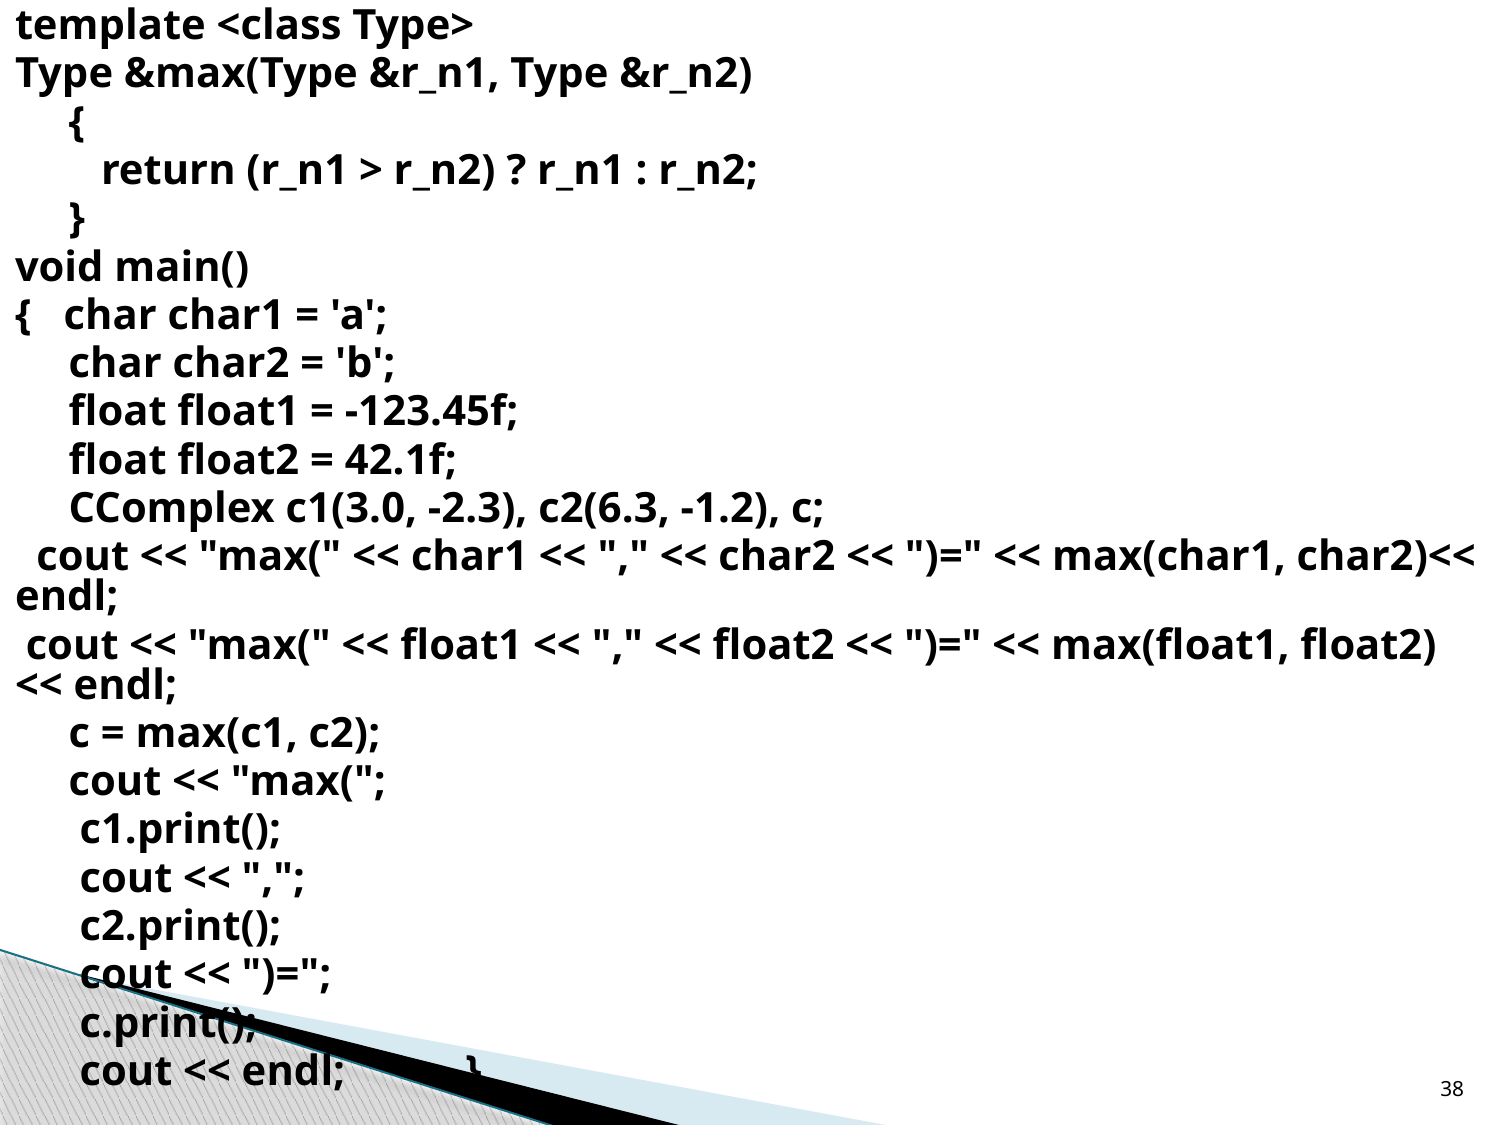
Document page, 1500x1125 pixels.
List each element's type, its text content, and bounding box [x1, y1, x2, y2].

slide_number 38 [1418, 1051, 1479, 1112]
list template <class Type> Type &max(Type &r_n1, Type &r_n2) { return (r_n1 > r_n2) ? r_n1 : r_n2; } void main() { char char1 = 'a'; char char2 = 'b'; float float1 = -123.45f; float float2 = 42.1f; CComplex c1(3.0, -2.3), c2(6.3, -1.2), c; cout << "max(" << char1 << "," << char2 << ")=" << max(char1, char2)<< endl; cout << "max(" << float1 << "," << float2 << ")=" << max(float1, float2) << endl; c = max(c1, c2); cout << "max("; c1.print(); cout << ","; c2.print(); cout << ")="; c.print(); cout << endl; } [0, 0, 1500, 1094]
